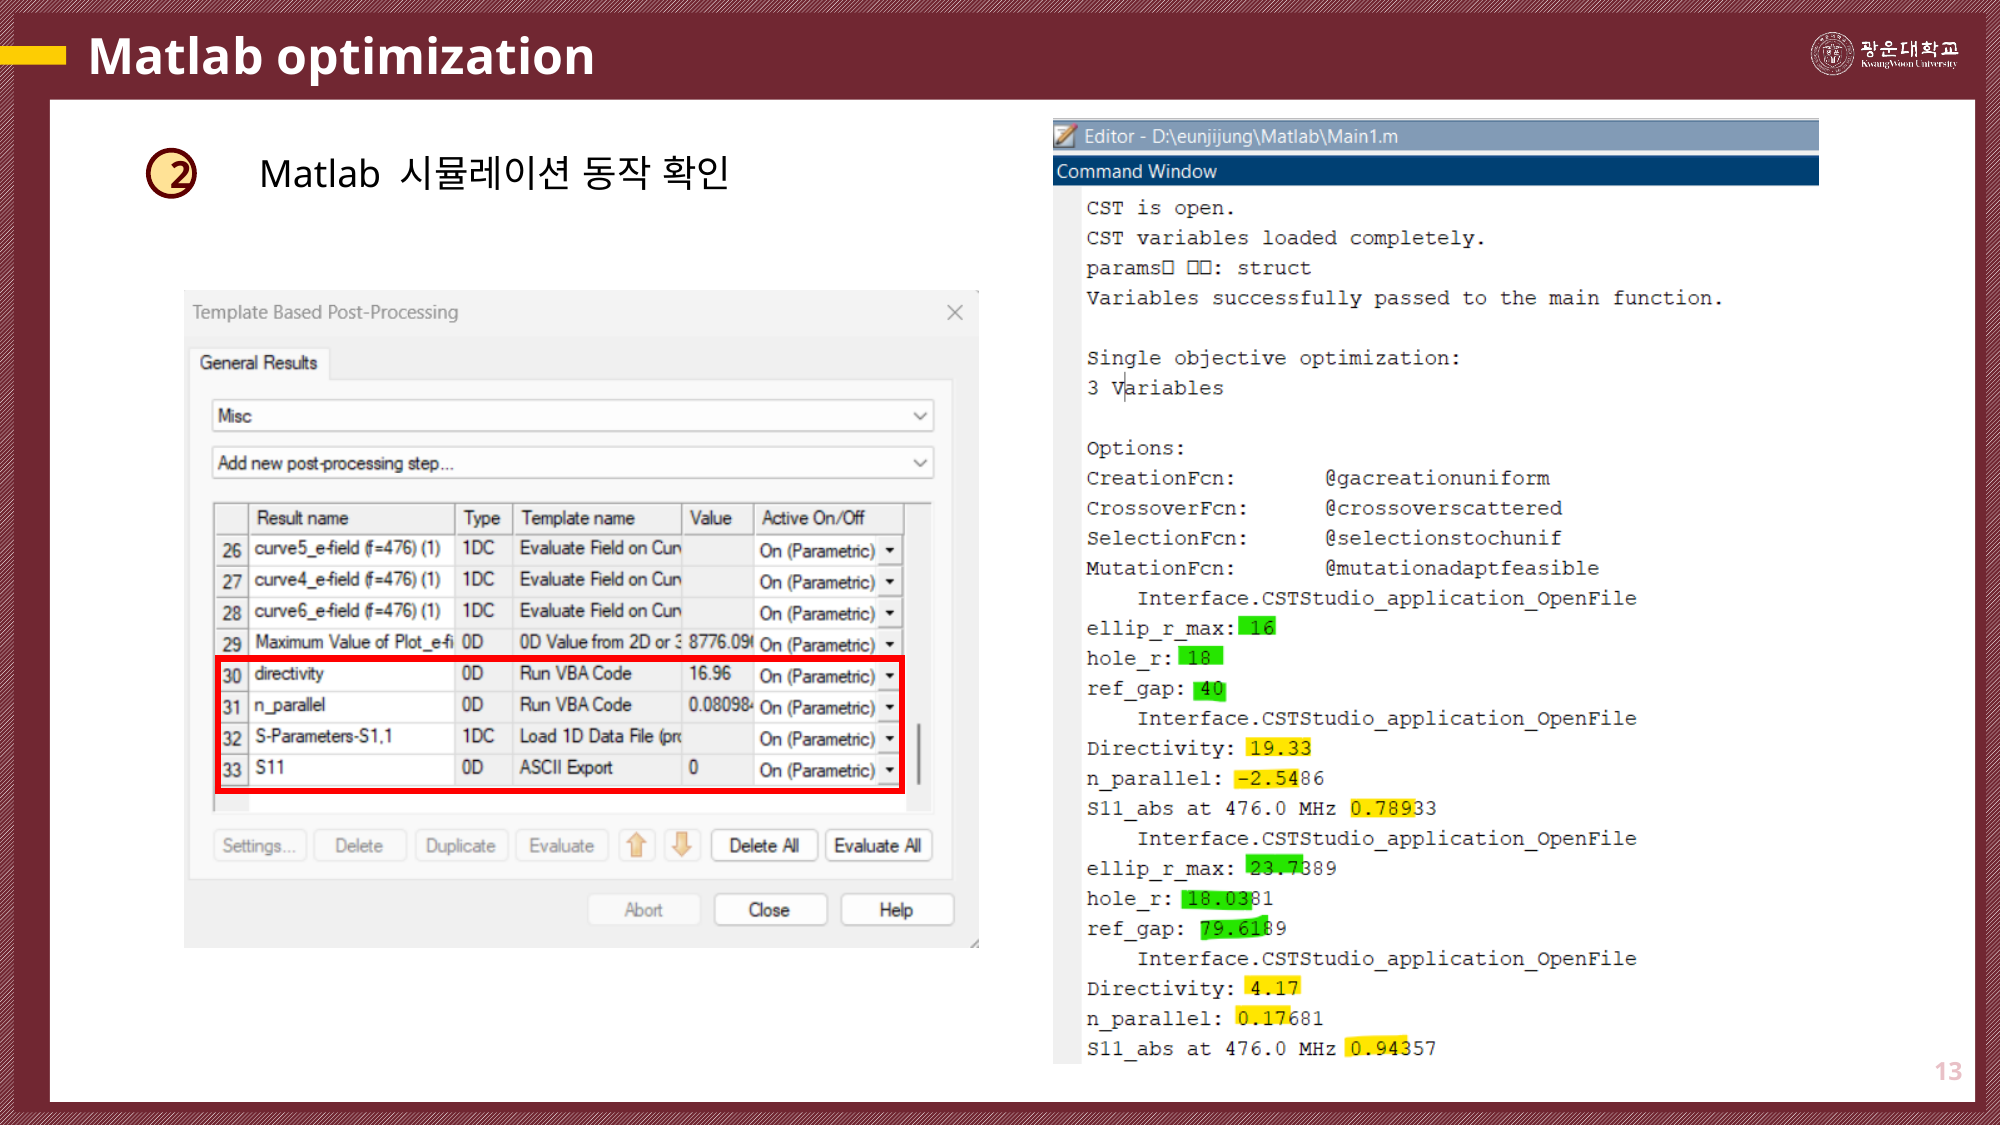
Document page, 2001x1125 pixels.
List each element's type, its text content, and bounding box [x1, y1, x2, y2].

title Matlab optimization [72, 23, 1780, 93]
picture [1053, 118, 1819, 1064]
text_box 2 [147, 149, 196, 198]
picture [1793, 23, 1976, 84]
picture [184, 290, 979, 948]
slide_number 14 [1412, 1042, 1978, 1103]
text_box Matlab 시뮬레이션 동작 확인 [244, 142, 747, 203]
